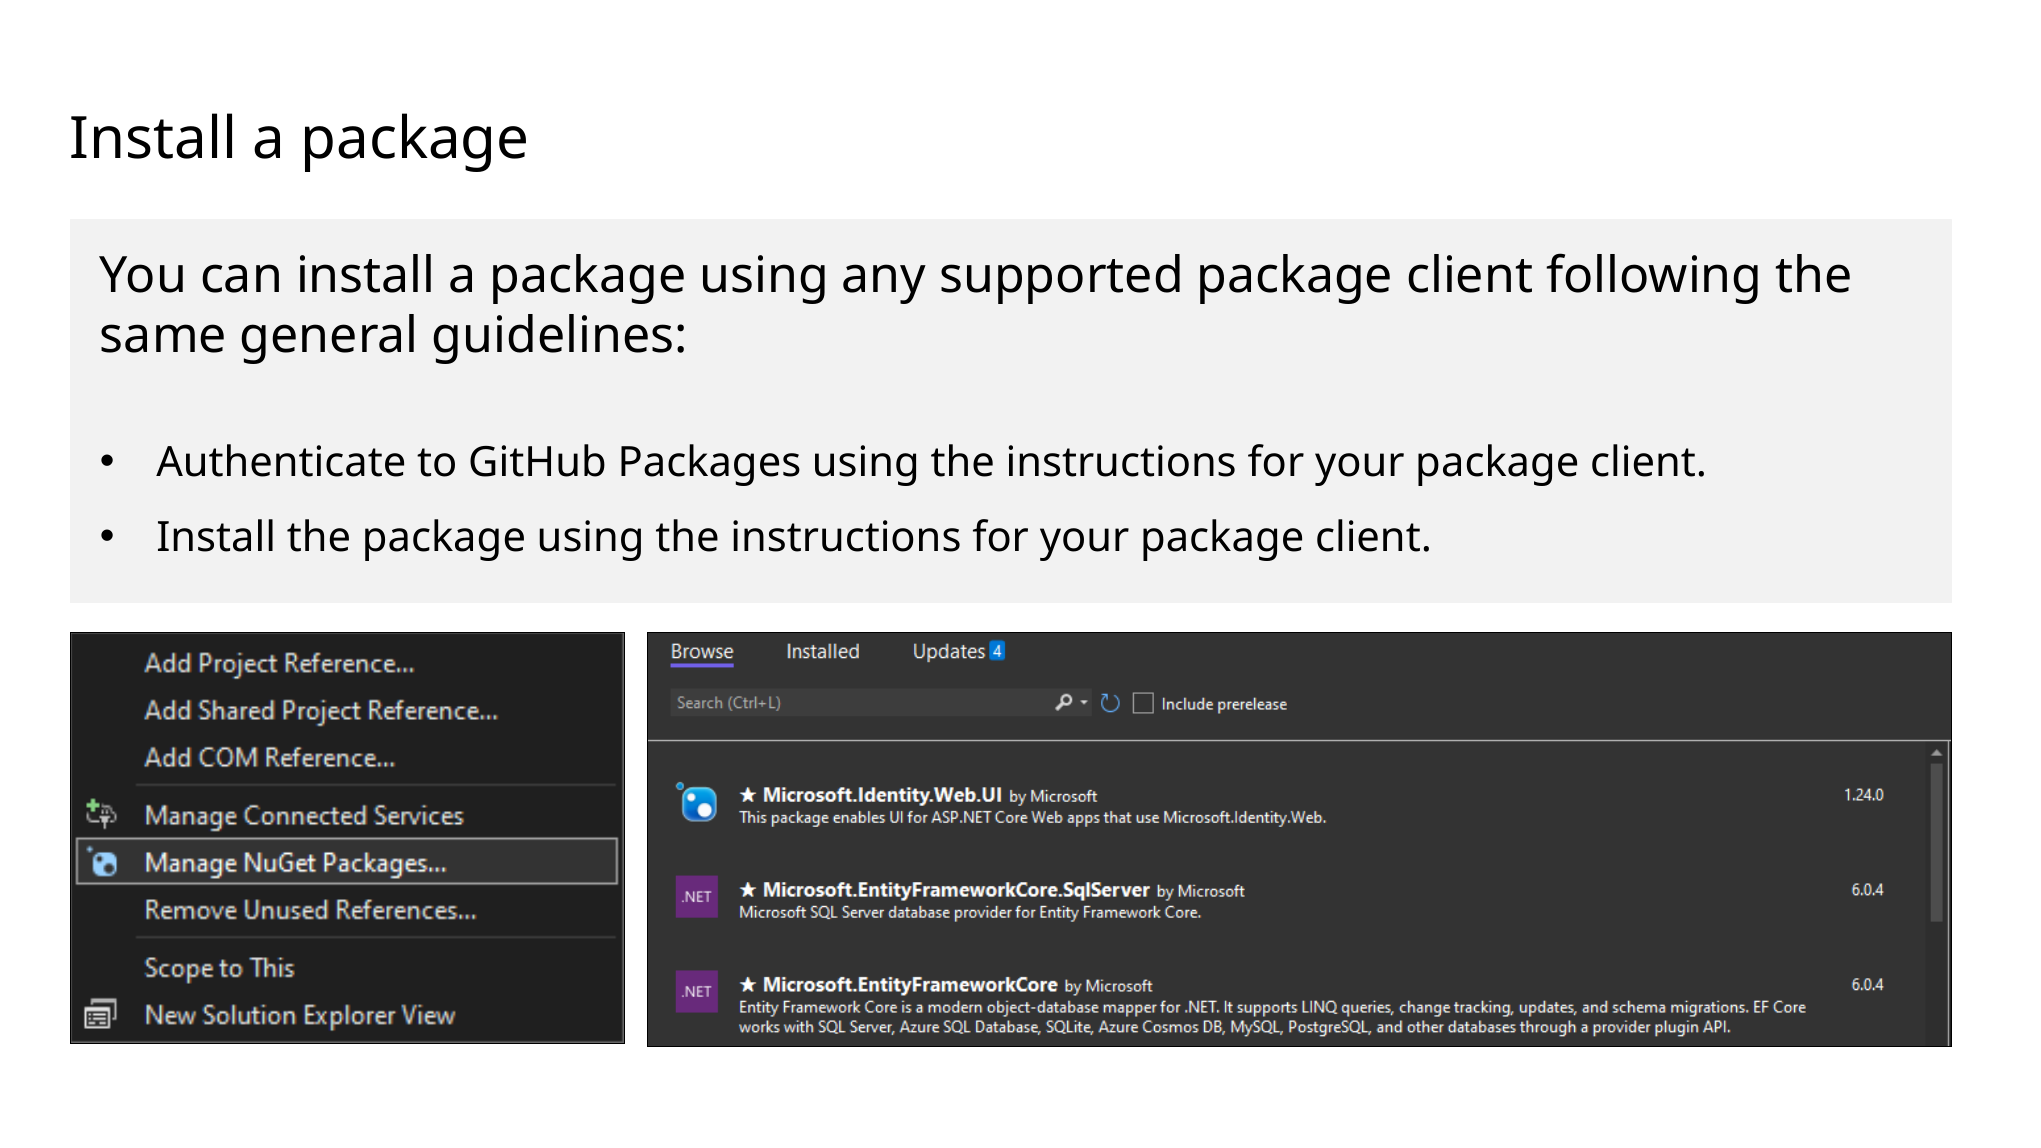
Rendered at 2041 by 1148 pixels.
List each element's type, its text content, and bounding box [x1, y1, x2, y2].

picture [69, 632, 625, 1044]
title Install a package [70, 103, 1969, 172]
text_box You can install a package using any supported package client following the same general guidelines: Authenticate to GitHub Packages using the instructions for your package client. Install the package using the instructions for your package client. [70, 219, 1952, 603]
picture [647, 632, 1952, 1048]
